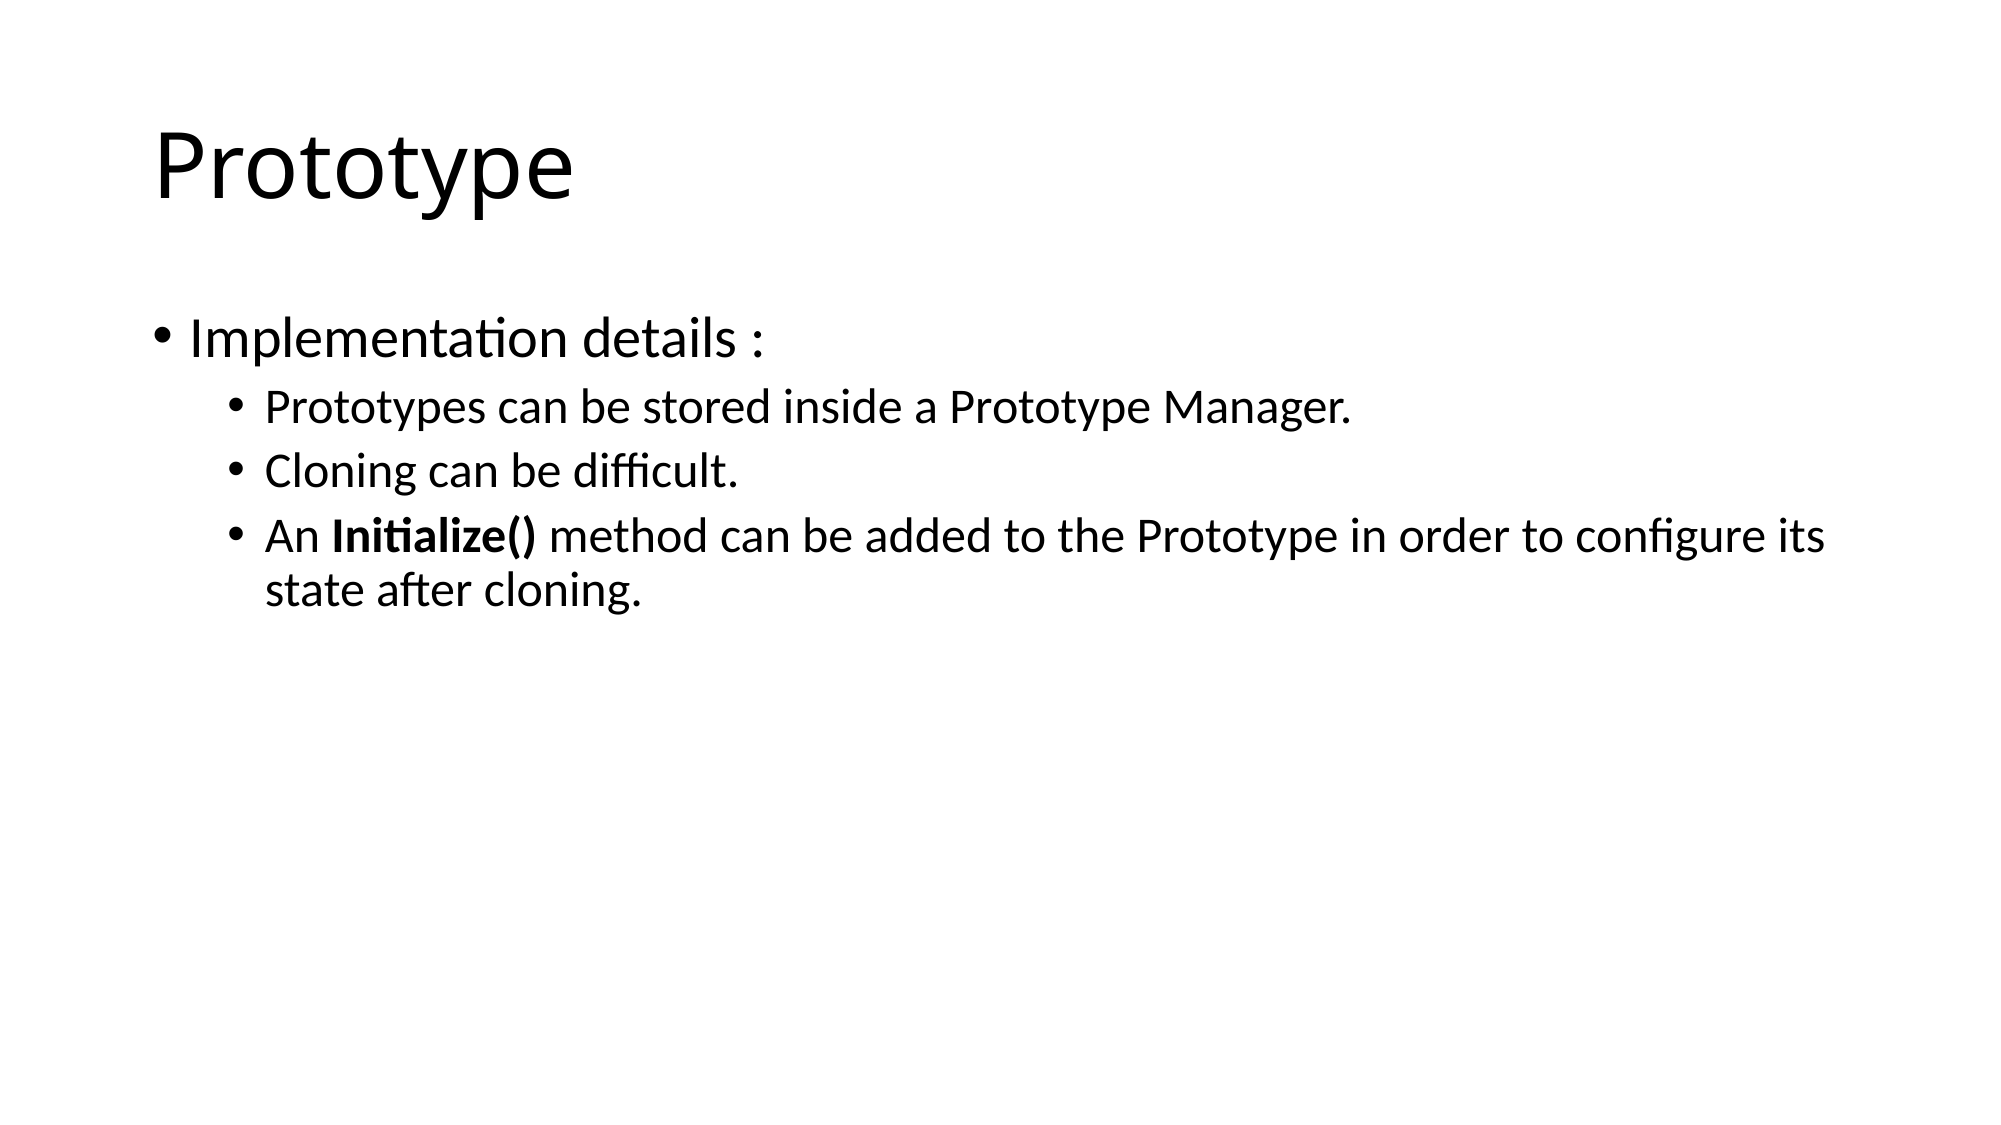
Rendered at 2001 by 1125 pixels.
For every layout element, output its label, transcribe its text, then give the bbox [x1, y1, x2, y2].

list Implementation details : Prototypes can be stored inside a Prototype Manager. Cloning can be difficult. An Initialize() method can be added to the Prototype in order to configure its state after cloning. [137, 299, 1863, 1014]
title Prototype [137, 59, 1863, 278]
